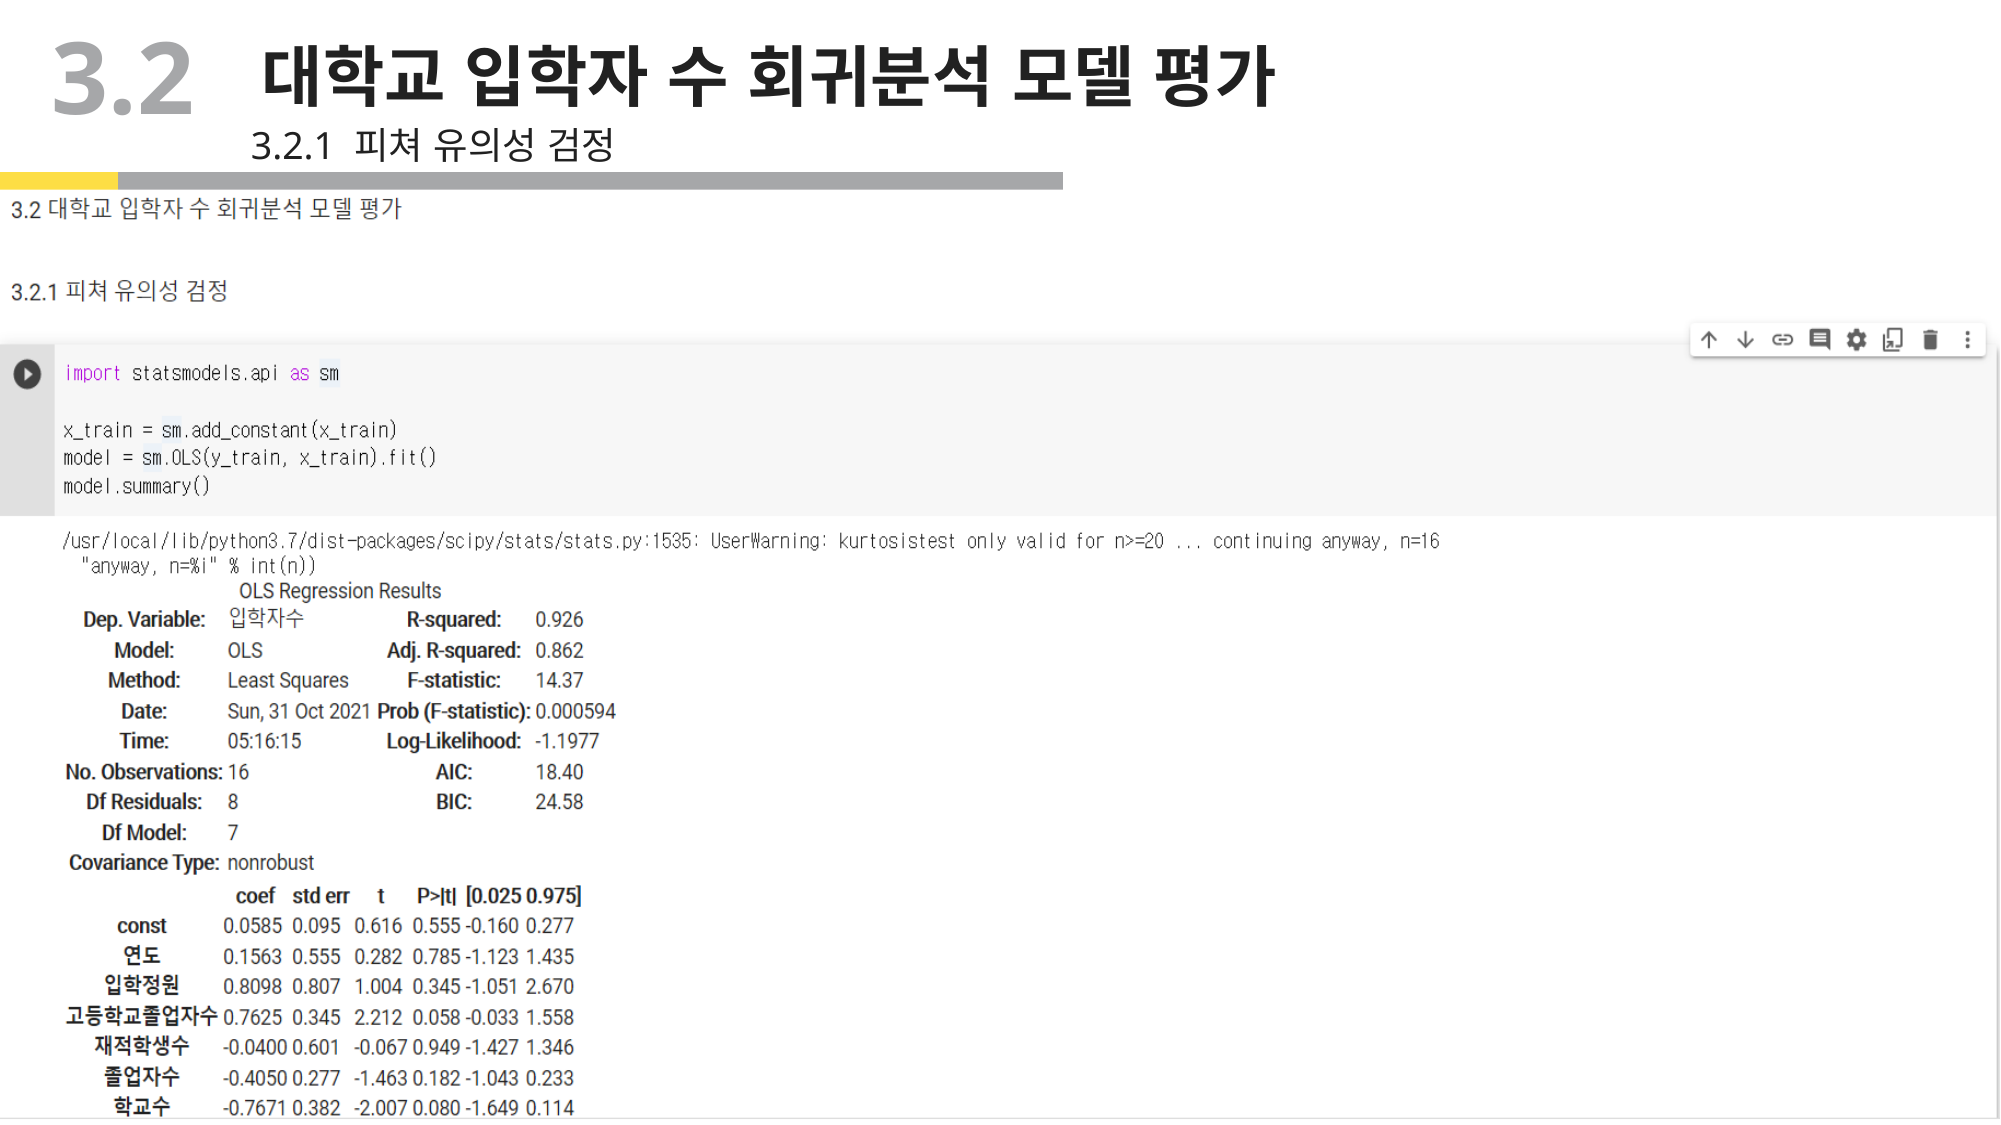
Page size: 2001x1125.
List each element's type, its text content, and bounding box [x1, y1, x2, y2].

text_box 대학교 입학자 수 회귀분석 모델 평가 [215, 27, 1293, 123]
text_box [0, 171, 119, 191]
picture [0, 192, 2000, 1125]
text_box 3.2 [36, 7, 210, 143]
text_box 3.2.1 피쳐 유의성 검정 [236, 114, 700, 175]
text_box [119, 171, 1064, 191]
